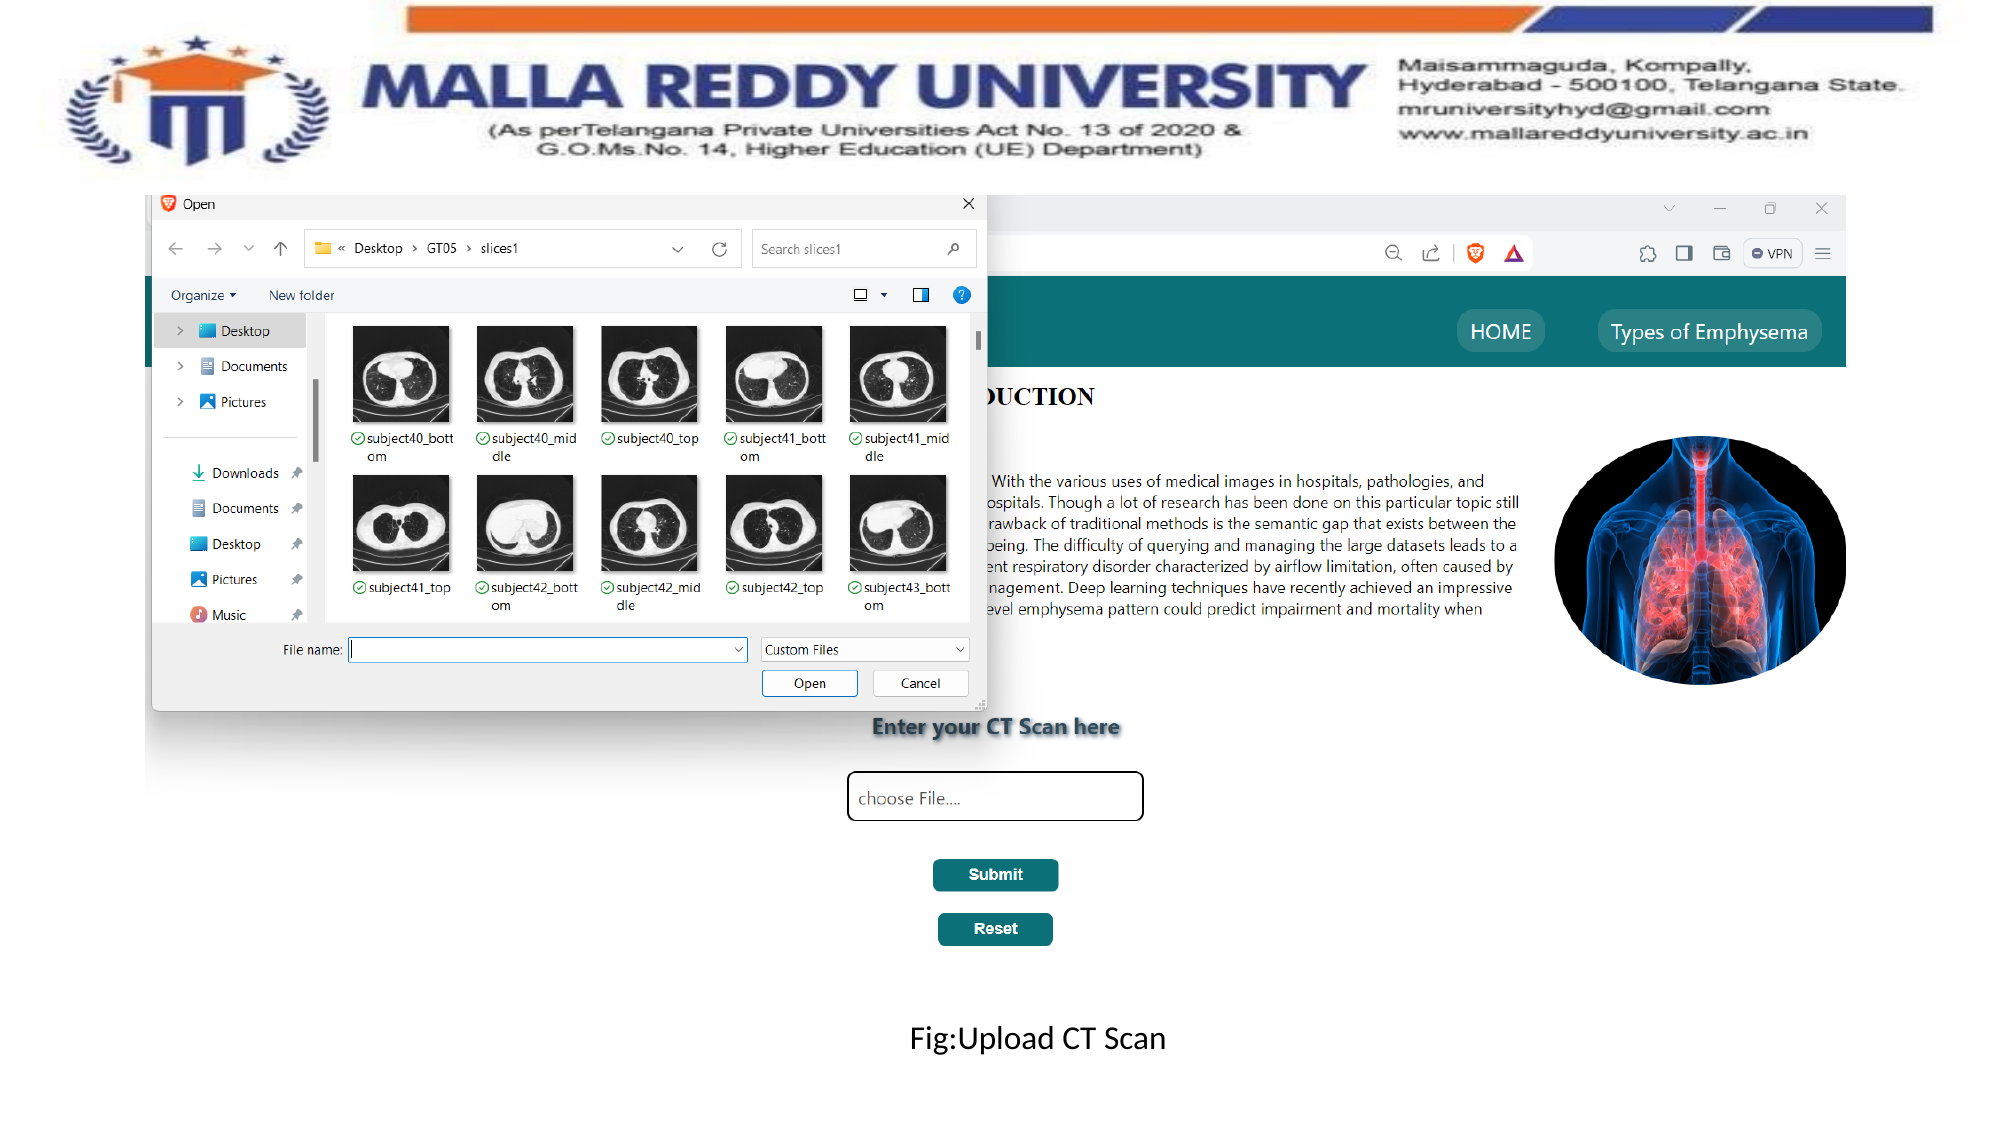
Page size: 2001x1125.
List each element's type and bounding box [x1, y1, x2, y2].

picture [39, 0, 1965, 180]
list [145, 195, 1846, 1091]
